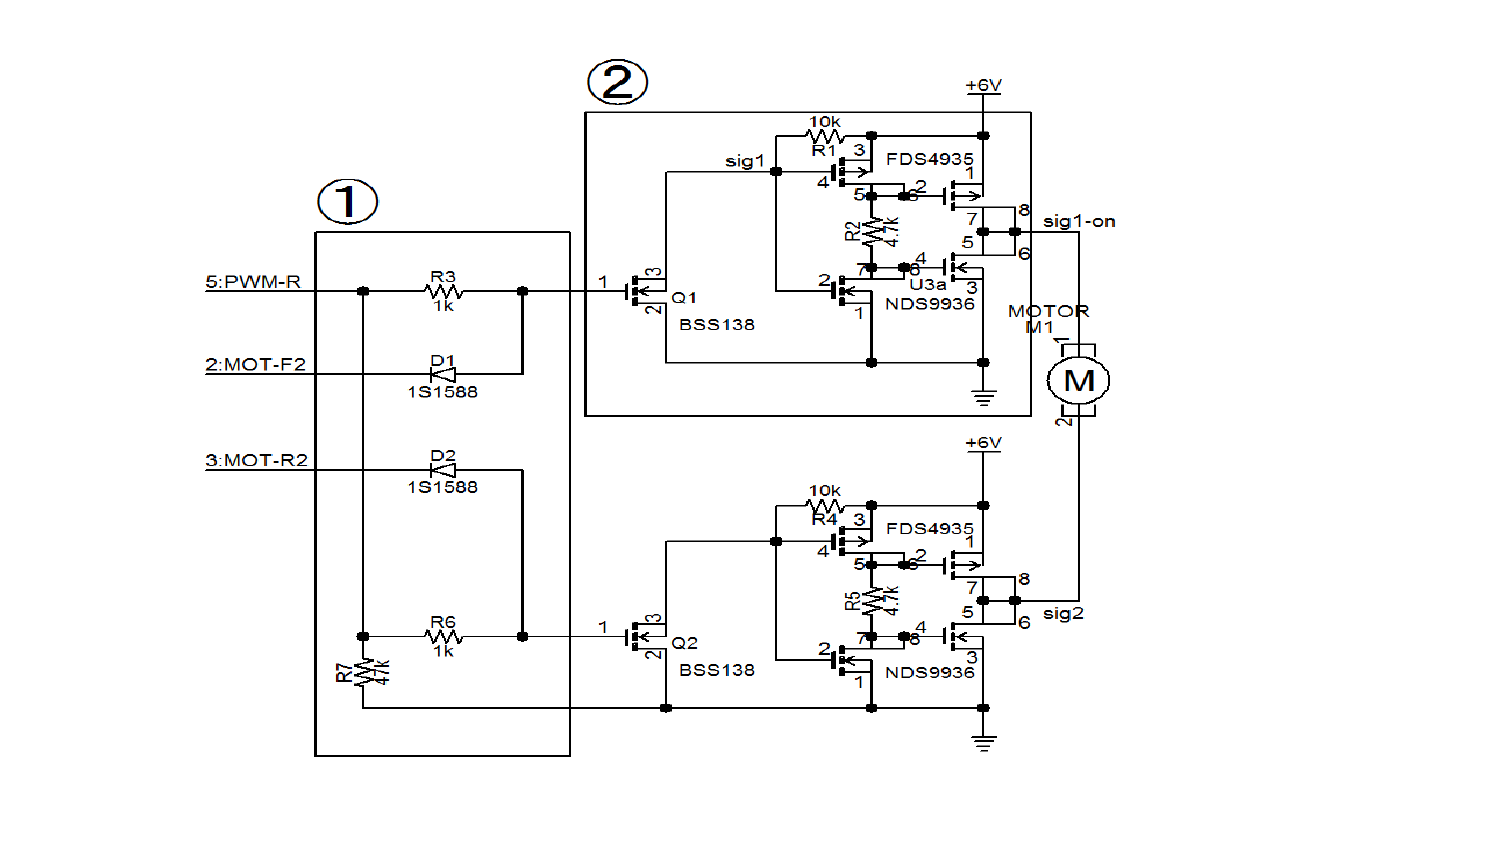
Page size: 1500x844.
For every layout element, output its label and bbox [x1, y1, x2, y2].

picture [159, 22, 1206, 786]
